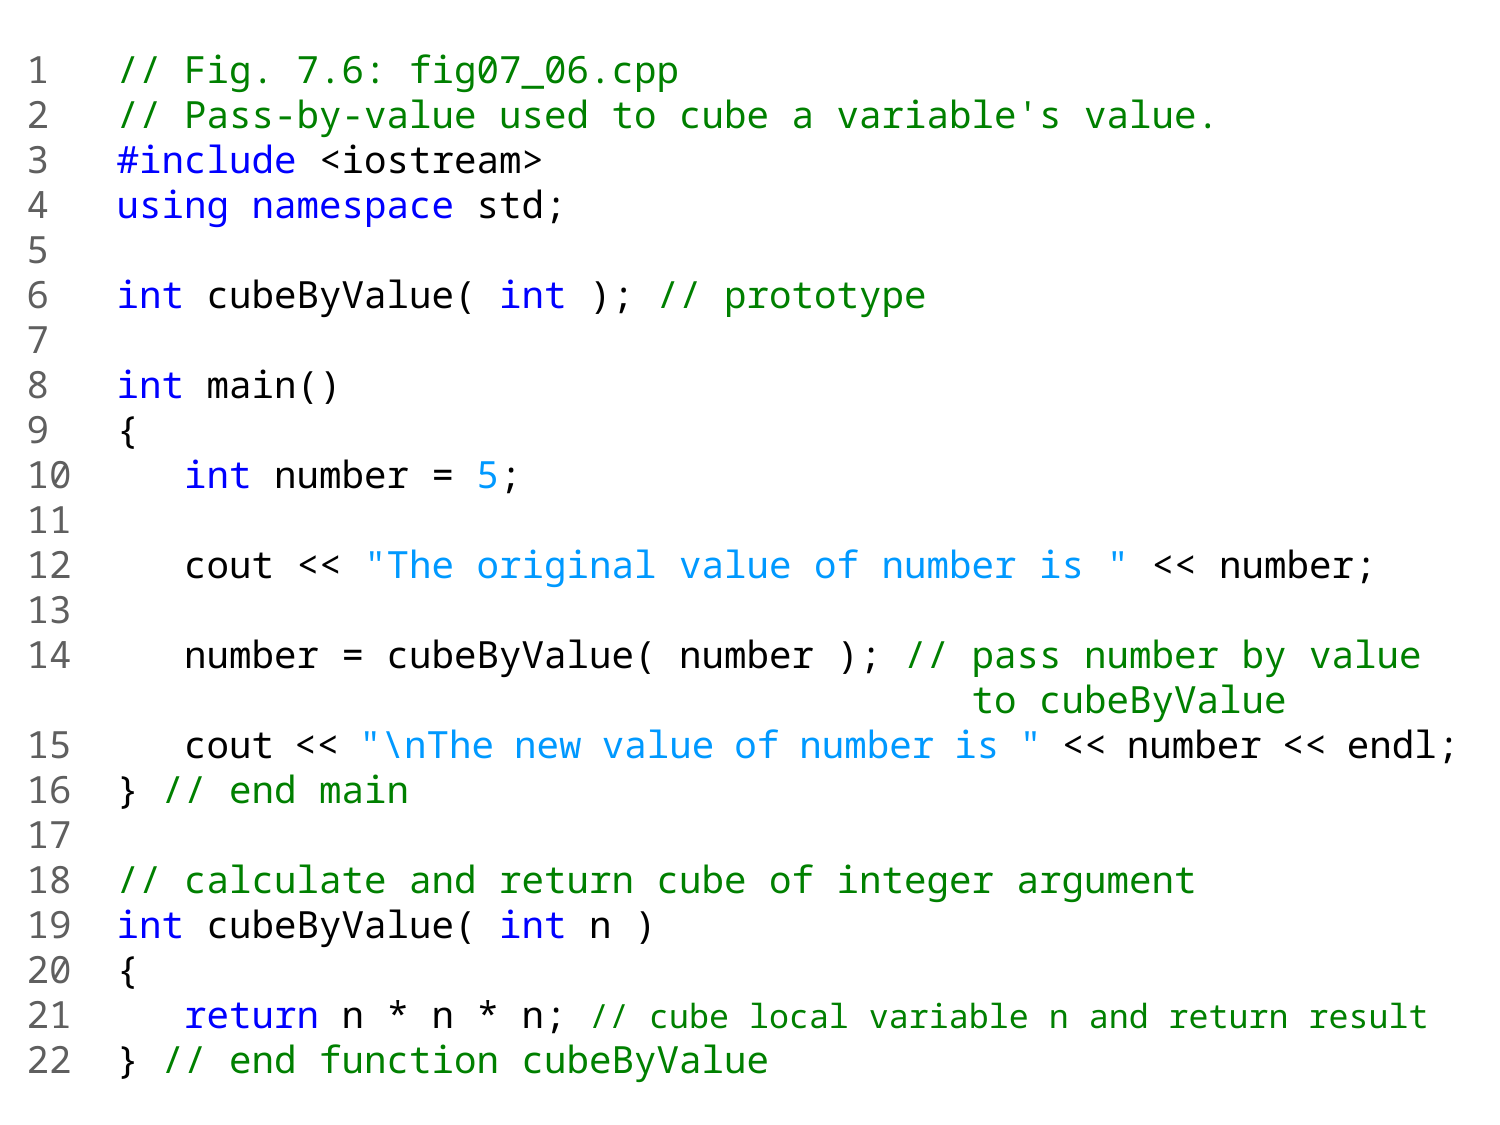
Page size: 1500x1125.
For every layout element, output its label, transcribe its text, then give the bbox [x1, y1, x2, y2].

list 1 // Fig. 7.6: fig07_06.cpp 2 // Pass-by-value used to cube a variable's value. 3 #include <iostream> 4 using namespace std; 5 6 int cubeByValue( int ); // prototype 7 8 int main() 9 { 10 int number = 5; 11 12 cout << "The original value of number is " << number; 13 14 number = cubeByValue( number ); // pass number by value 15 to cubeByValue 15 cout << "\nThe new value of number is " << number << endl; 16 } // end main 17 18 // calculate and return cube of integer argument 19 int cubeByValue( int n ) 20 { 21 return n * n * n; // cube local variable n and return result 22 } // end function cubeByValue [11, 30, 1489, 1095]
